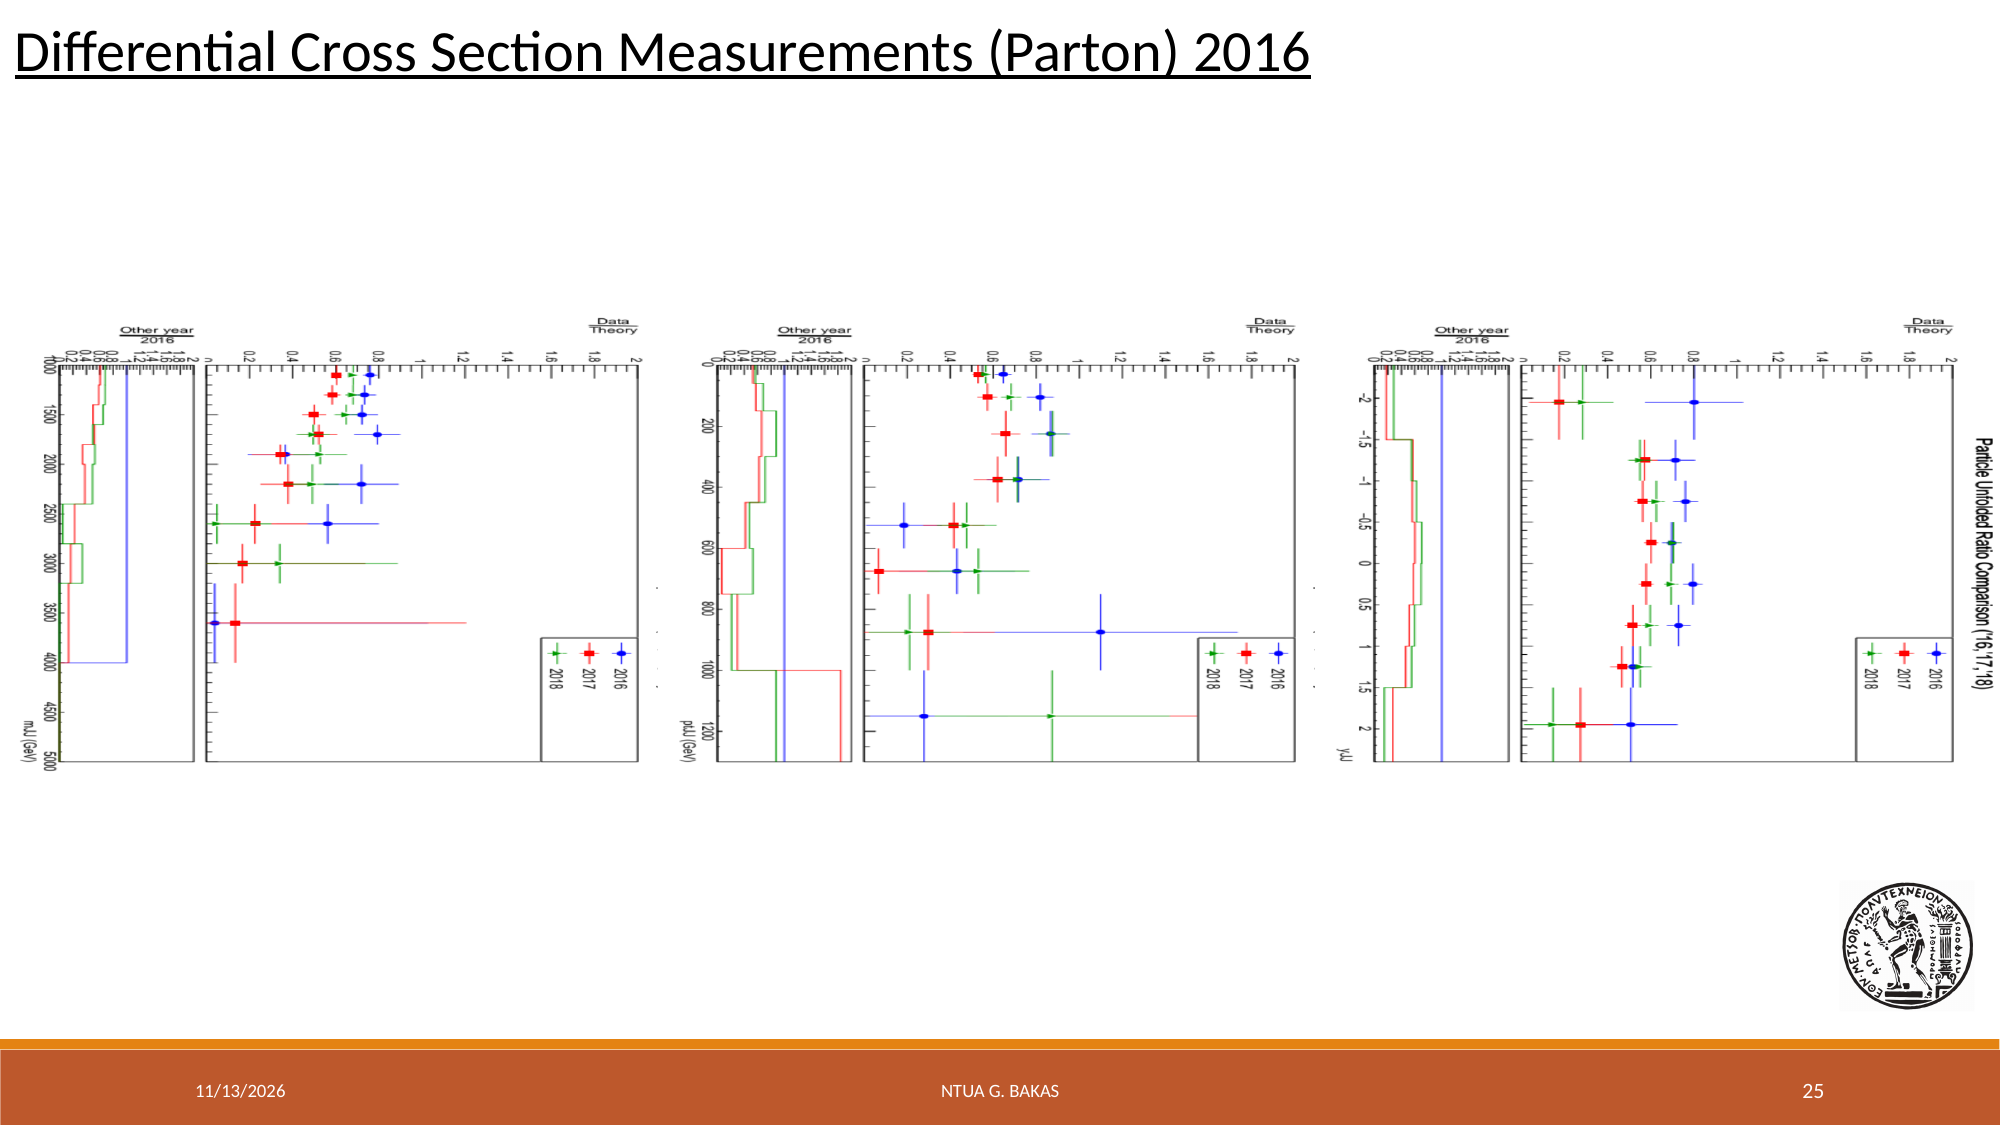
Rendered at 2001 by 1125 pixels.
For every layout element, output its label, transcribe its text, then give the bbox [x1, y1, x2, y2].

footer NTUA G. Bakas [604, 1059, 1396, 1120]
picture [752, 219, 1248, 906]
text_box Differential Cross Section Measurements (Parton) 2016 [0, 5, 1986, 91]
picture [1409, 219, 1975, 1012]
slide_number 25 [1624, 1059, 1840, 1120]
picture [94, 219, 591, 906]
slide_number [180, 1059, 586, 1120]
